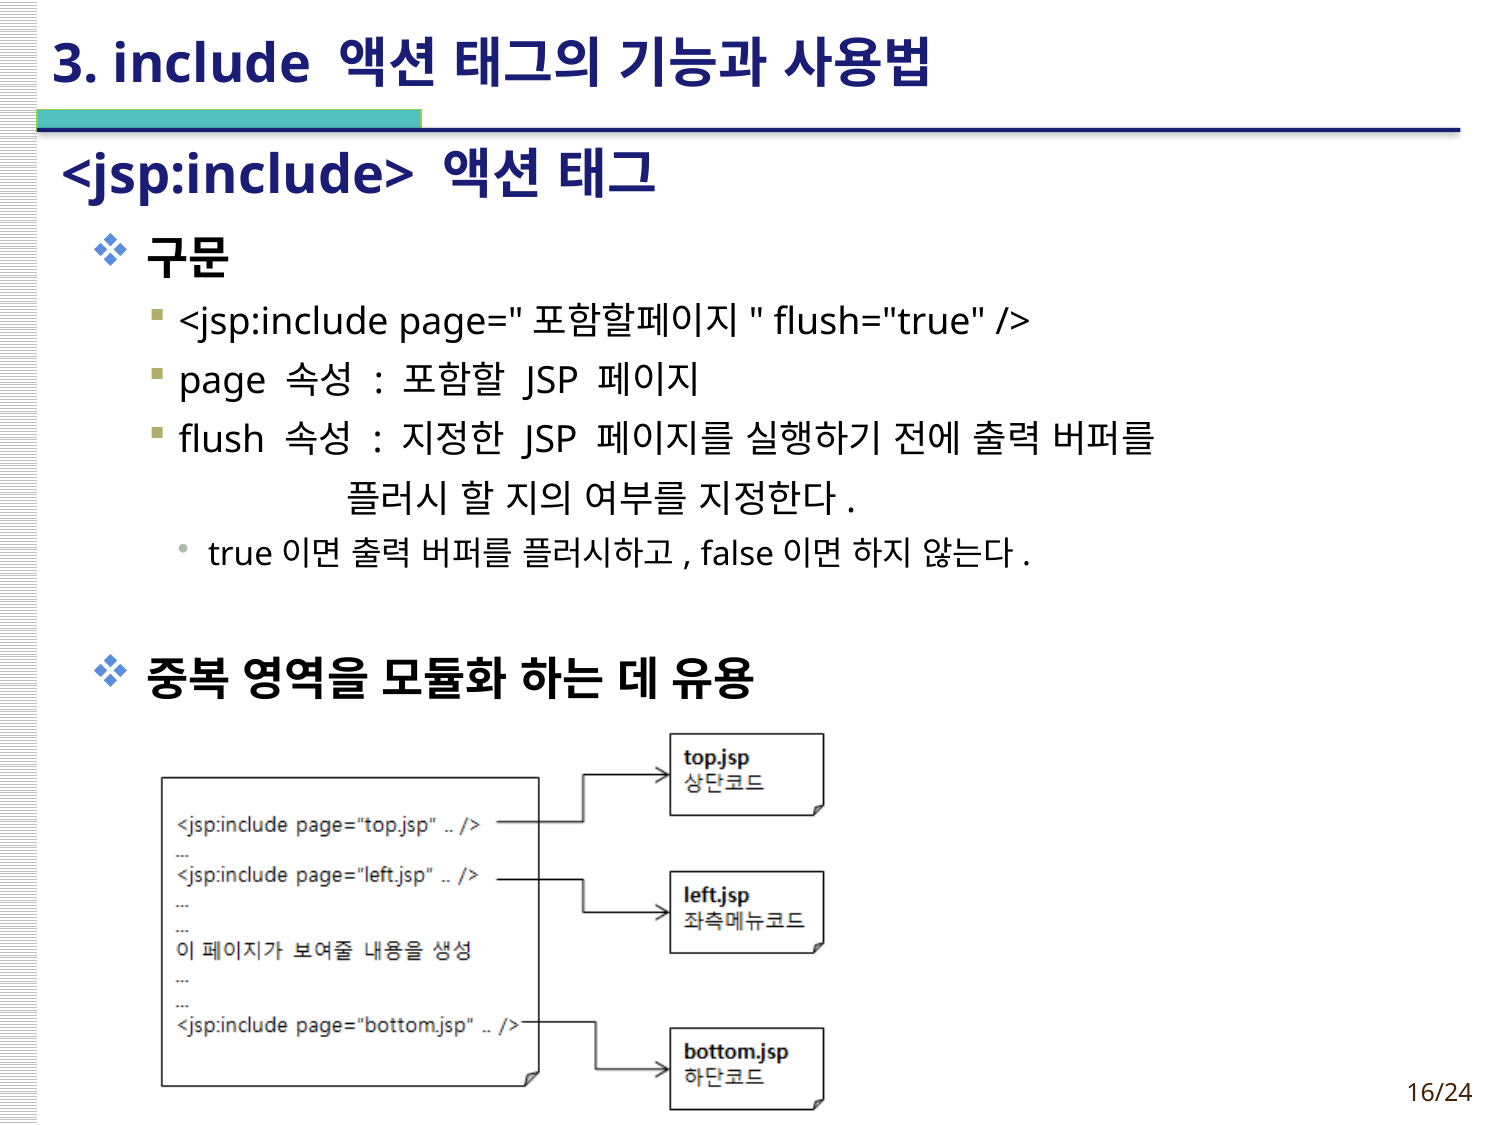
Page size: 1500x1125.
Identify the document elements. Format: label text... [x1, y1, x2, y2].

title 3. include 액션 태그의 기능과 사용법 [37, 13, 1278, 109]
picture [152, 724, 834, 1121]
list 구문 <jsp:include page="포함할페이지" flush="true" /> page 속성 : 포함할 JSP 페이지 flush 속성 : 지정한 JSP 페이지를 실행하기 전에 출력 버퍼를 플러시 할 지의 여부를 지정한다. true이면 출력 버퍼를 플러시하고, false이면 하지 않는다. 중복 영역을 모듈화 하는 데 유용 [75, 220, 1425, 1062]
text_box <jsp:include> 액션 태그 [46, 124, 1465, 220]
